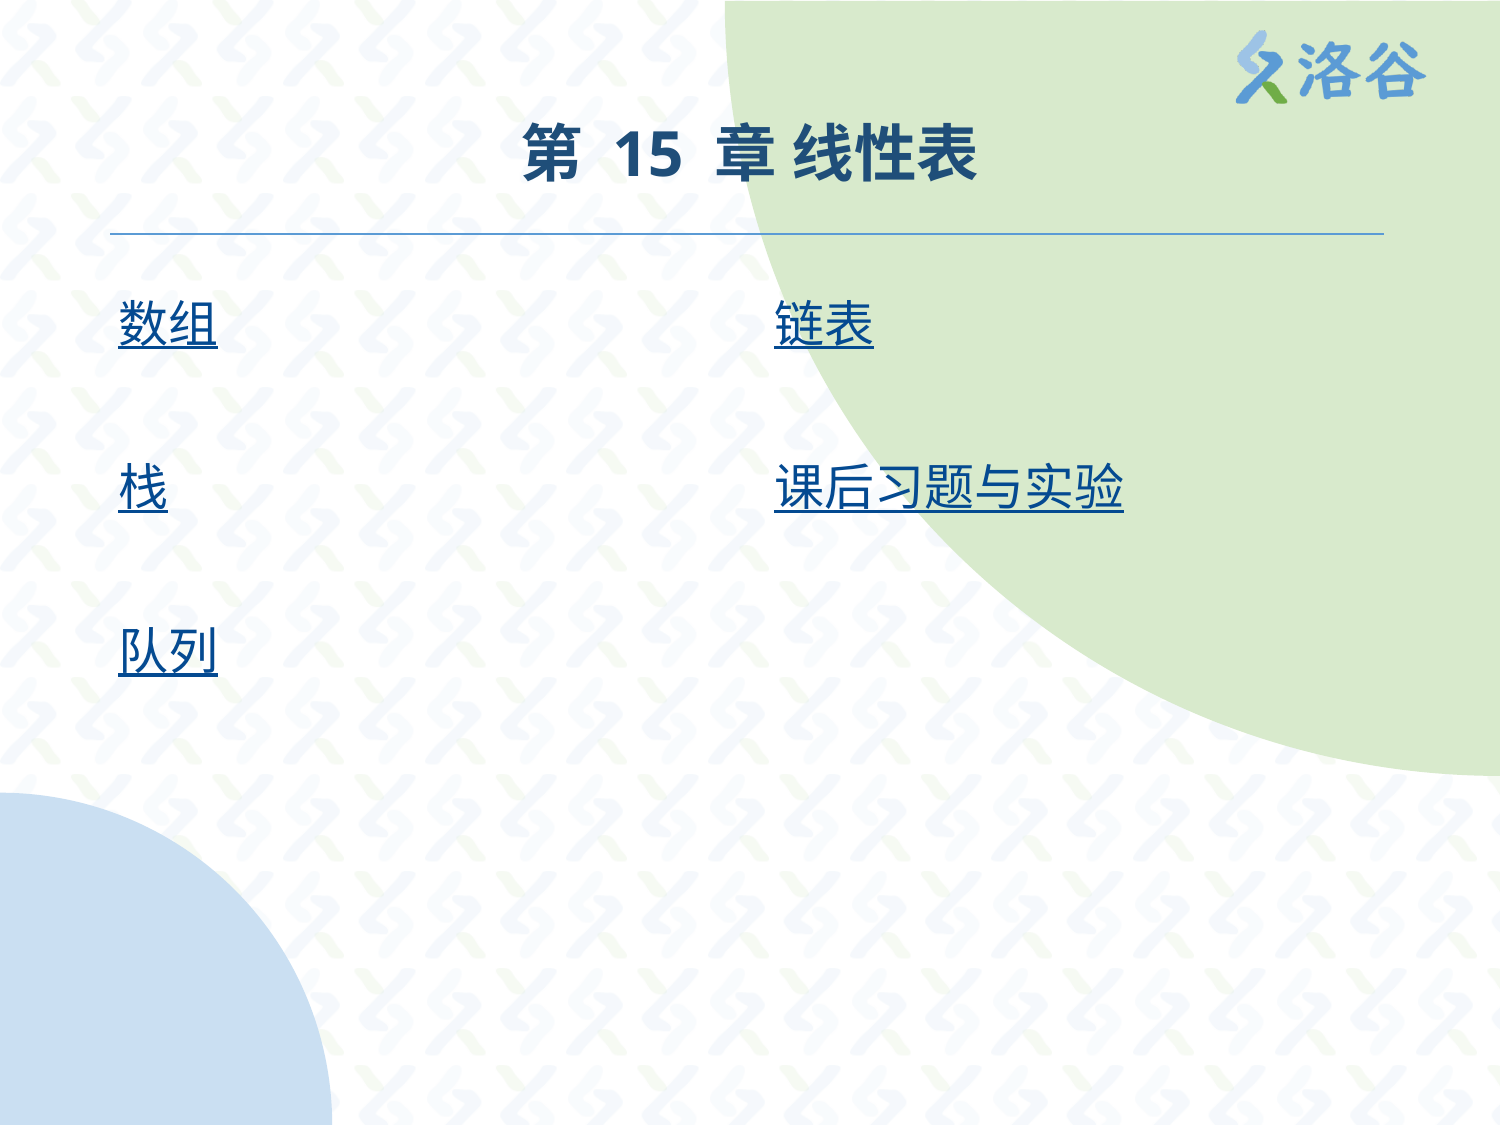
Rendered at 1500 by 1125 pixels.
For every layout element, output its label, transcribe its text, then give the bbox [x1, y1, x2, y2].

list 链表 课后习题与实验 [759, 284, 1397, 1014]
title 第 15 章 线性表 [103, 59, 1397, 198]
picture [1235, 26, 1427, 108]
list 数组 栈 队列 [103, 284, 741, 1014]
